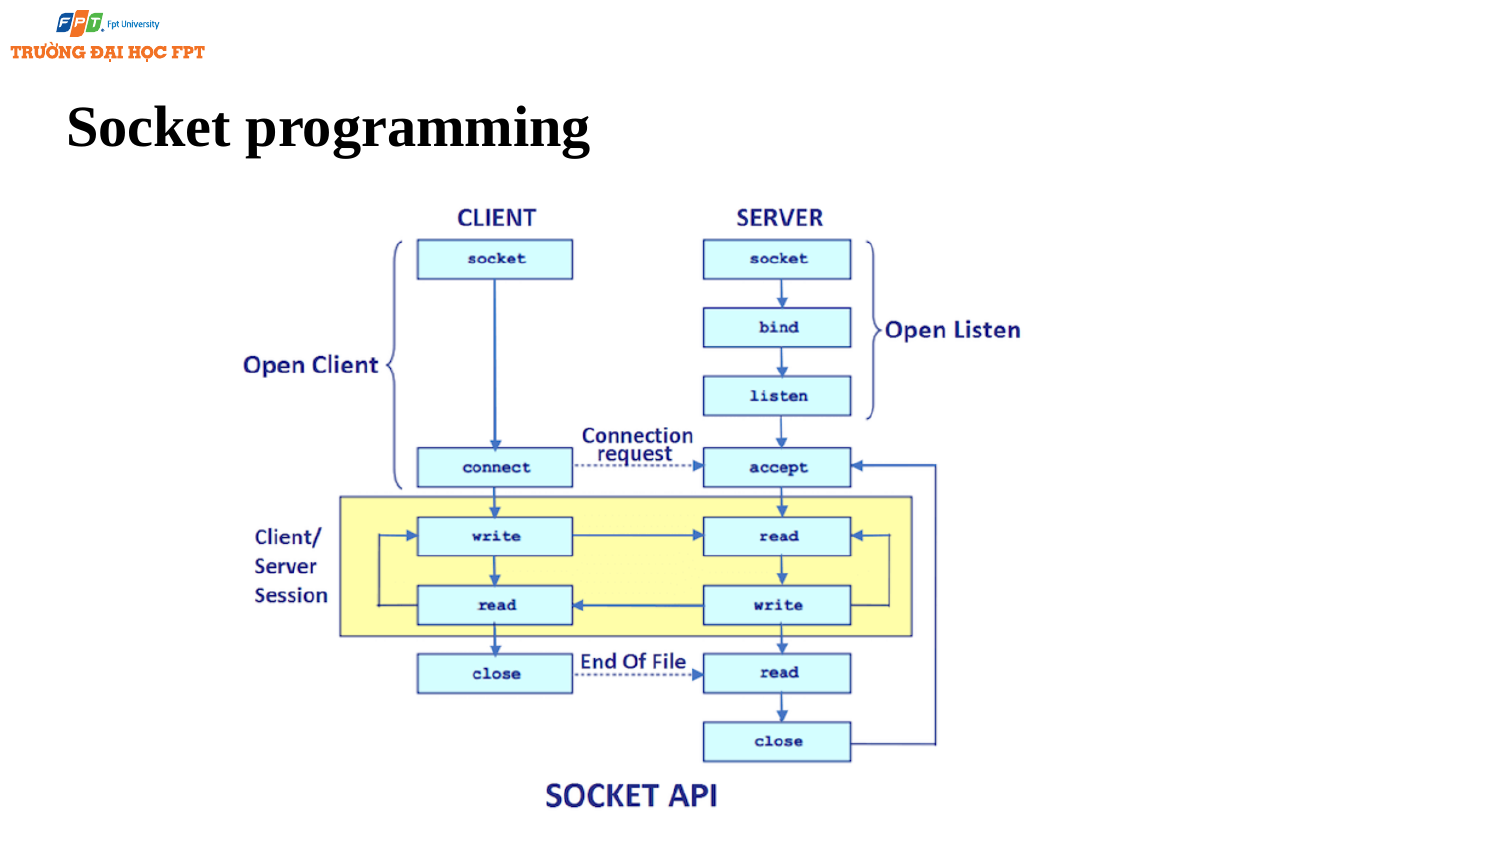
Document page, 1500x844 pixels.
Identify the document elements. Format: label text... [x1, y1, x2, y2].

title Socket programming [51, 72, 1449, 167]
picture [222, 189, 1034, 830]
